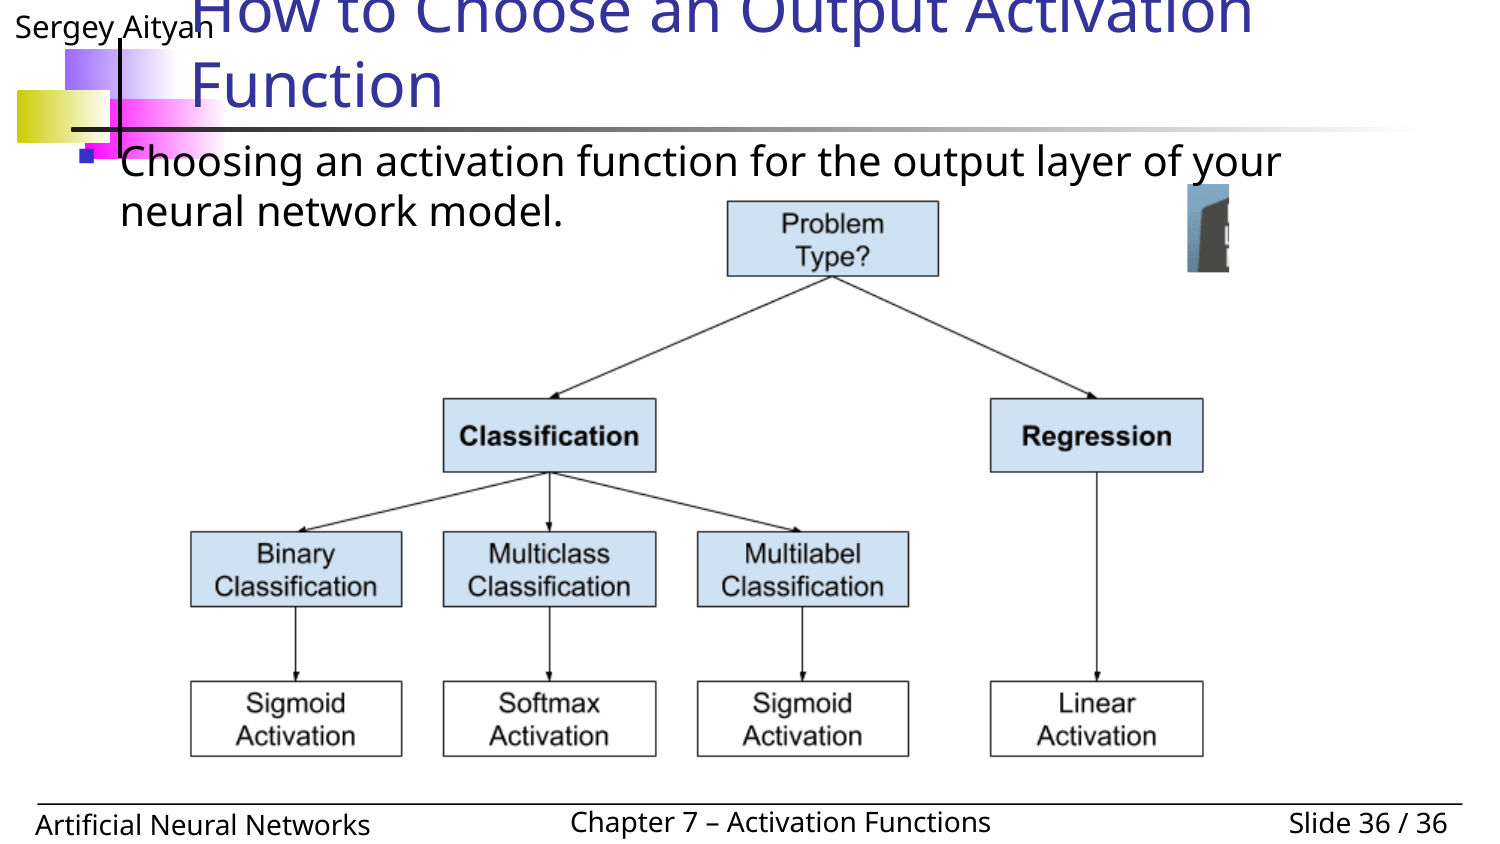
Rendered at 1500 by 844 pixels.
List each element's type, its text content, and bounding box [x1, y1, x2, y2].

list Choosing an activation function for the output layer of your neural network model. [62, 127, 1404, 232]
title How to Choose an Output Activation Function [174, 46, 1475, 128]
picture [174, 184, 1230, 768]
